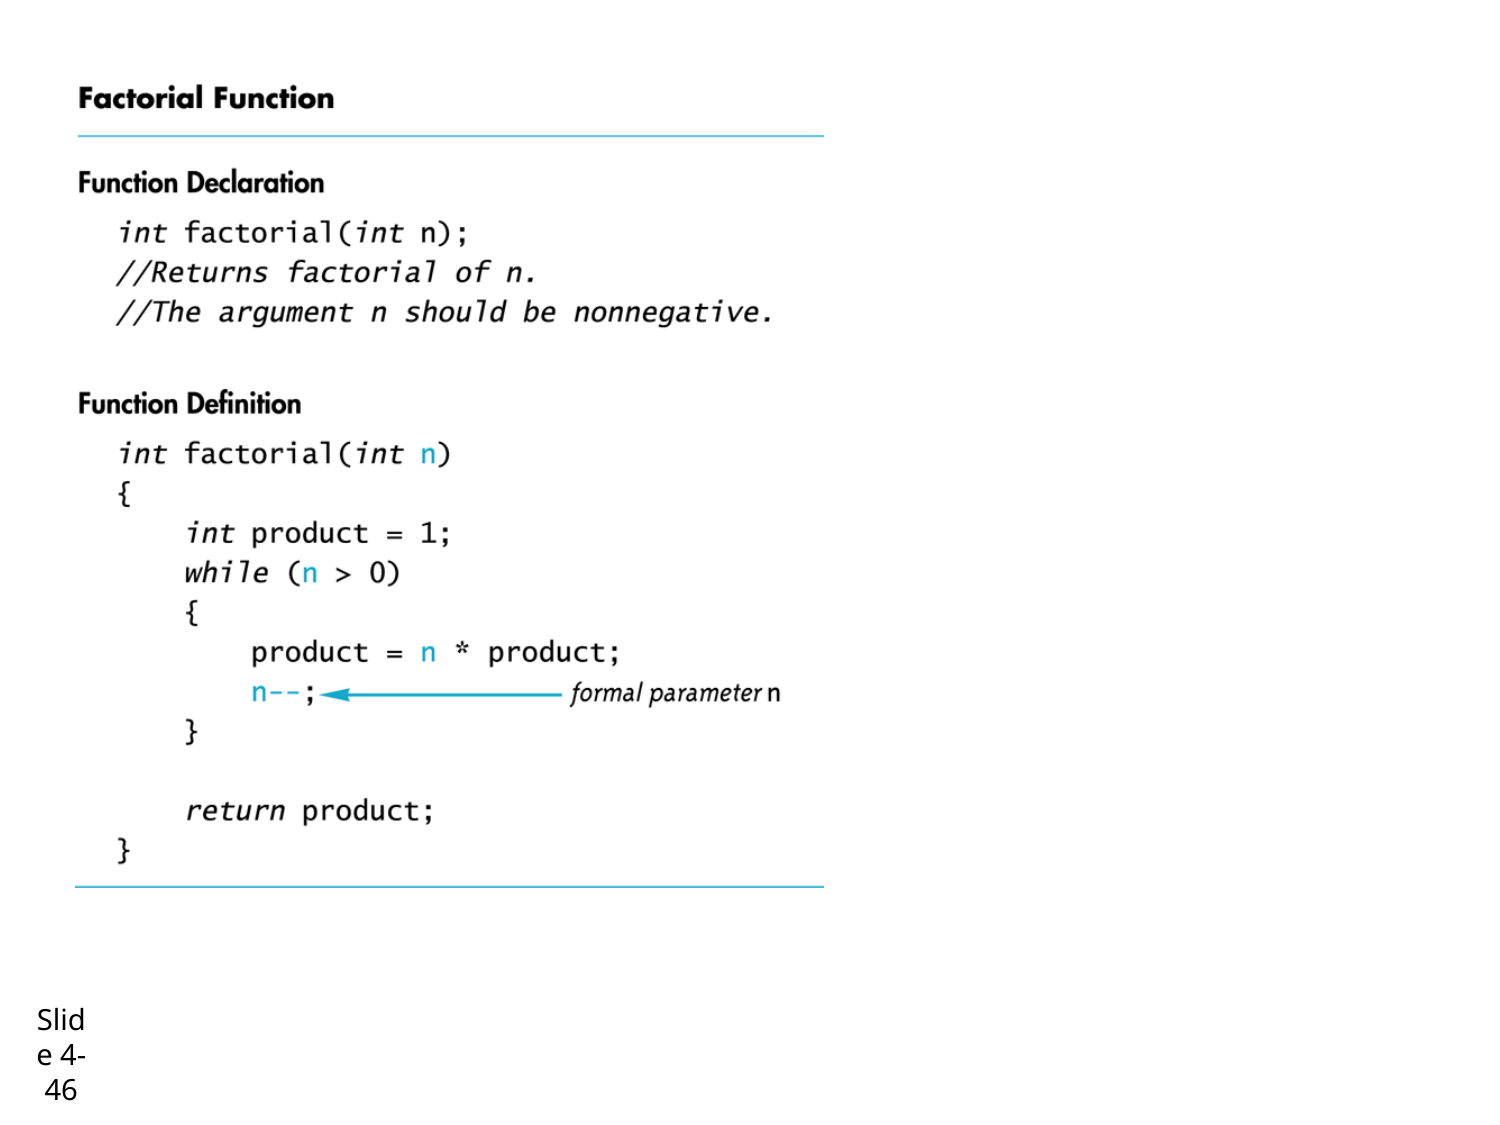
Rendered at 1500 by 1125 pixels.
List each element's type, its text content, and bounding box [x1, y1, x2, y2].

picture [74, 80, 824, 888]
slide_number Slide 4- 46 [23, 1018, 99, 1094]
